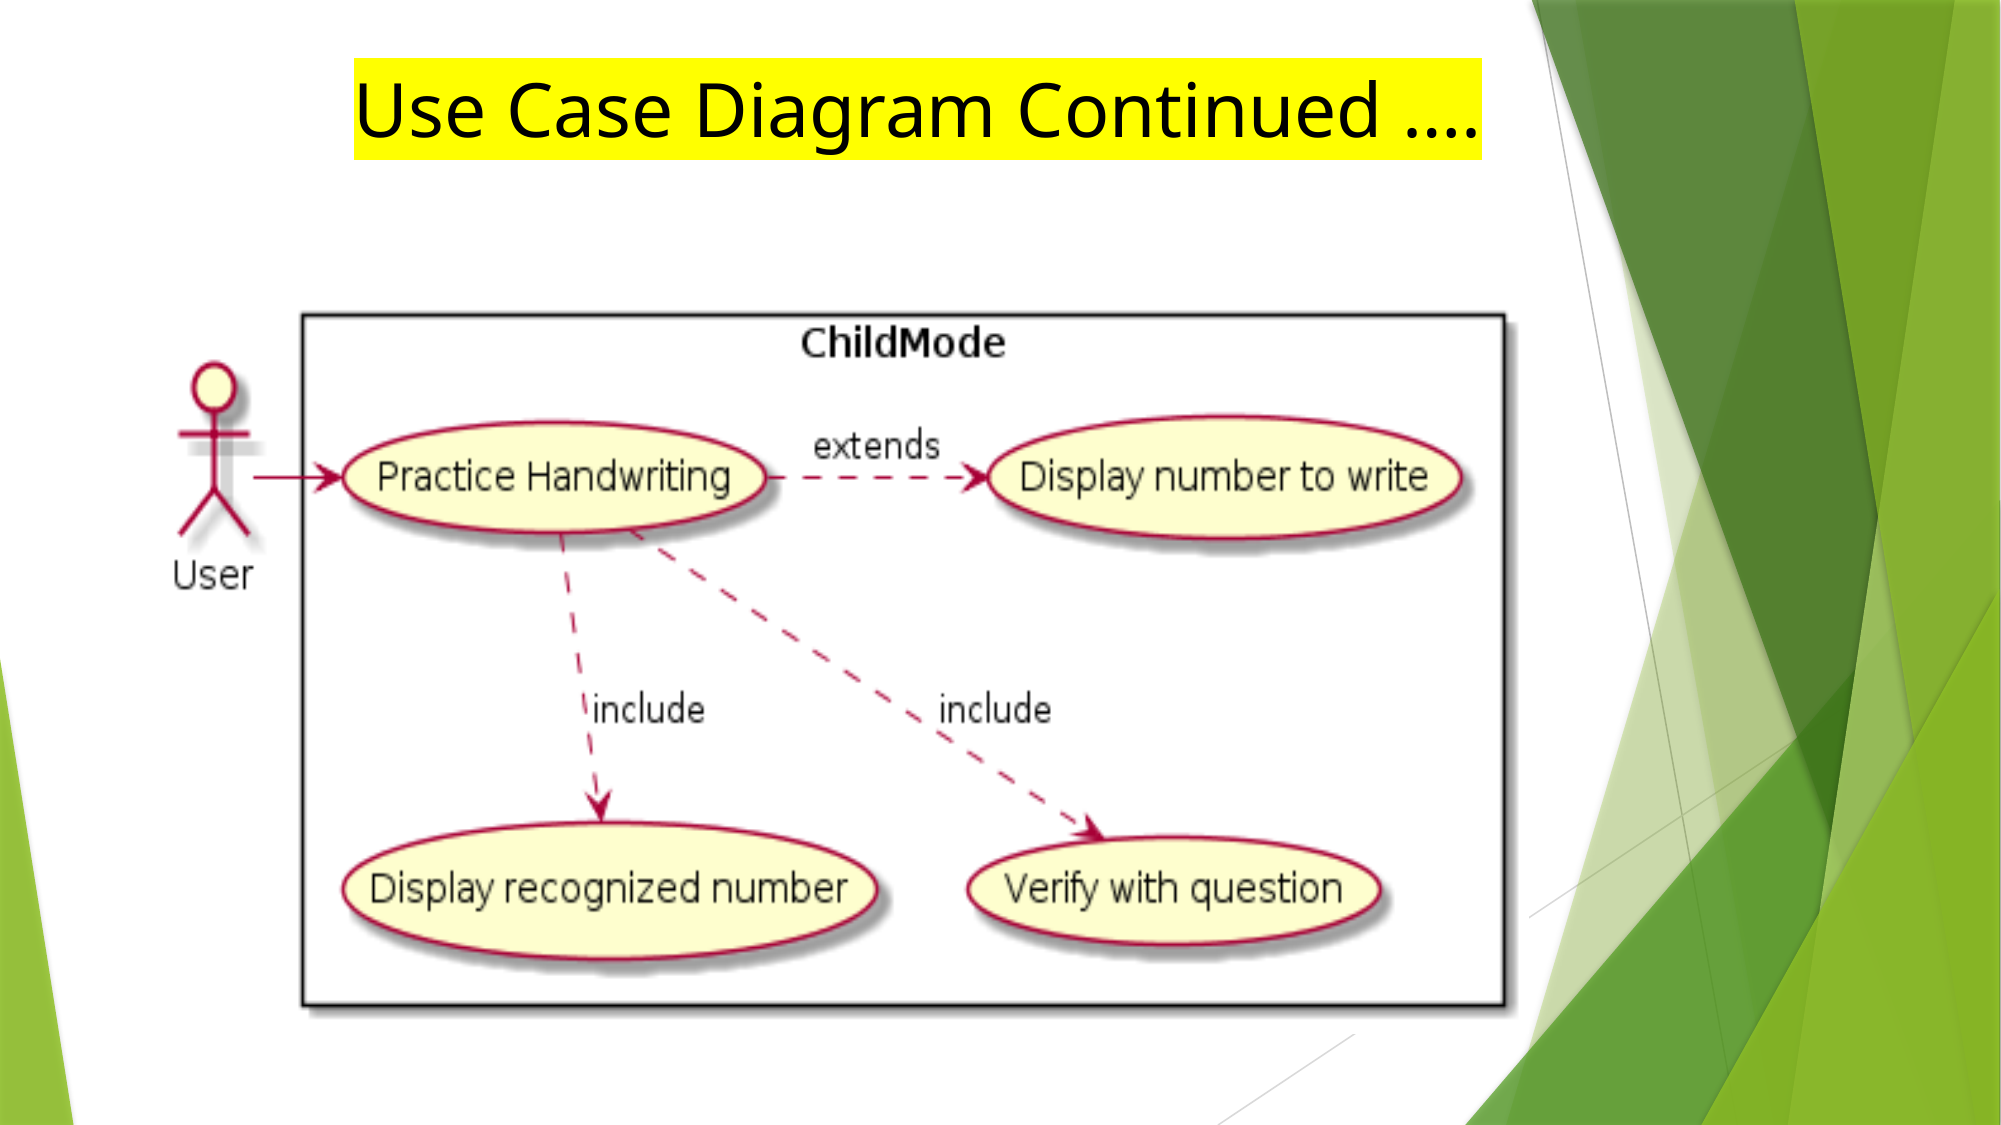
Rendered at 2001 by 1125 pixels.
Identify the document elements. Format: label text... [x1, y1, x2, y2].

text_box Use Case Diagram Continued …. [339, 55, 1709, 161]
picture [158, 245, 1529, 1035]
